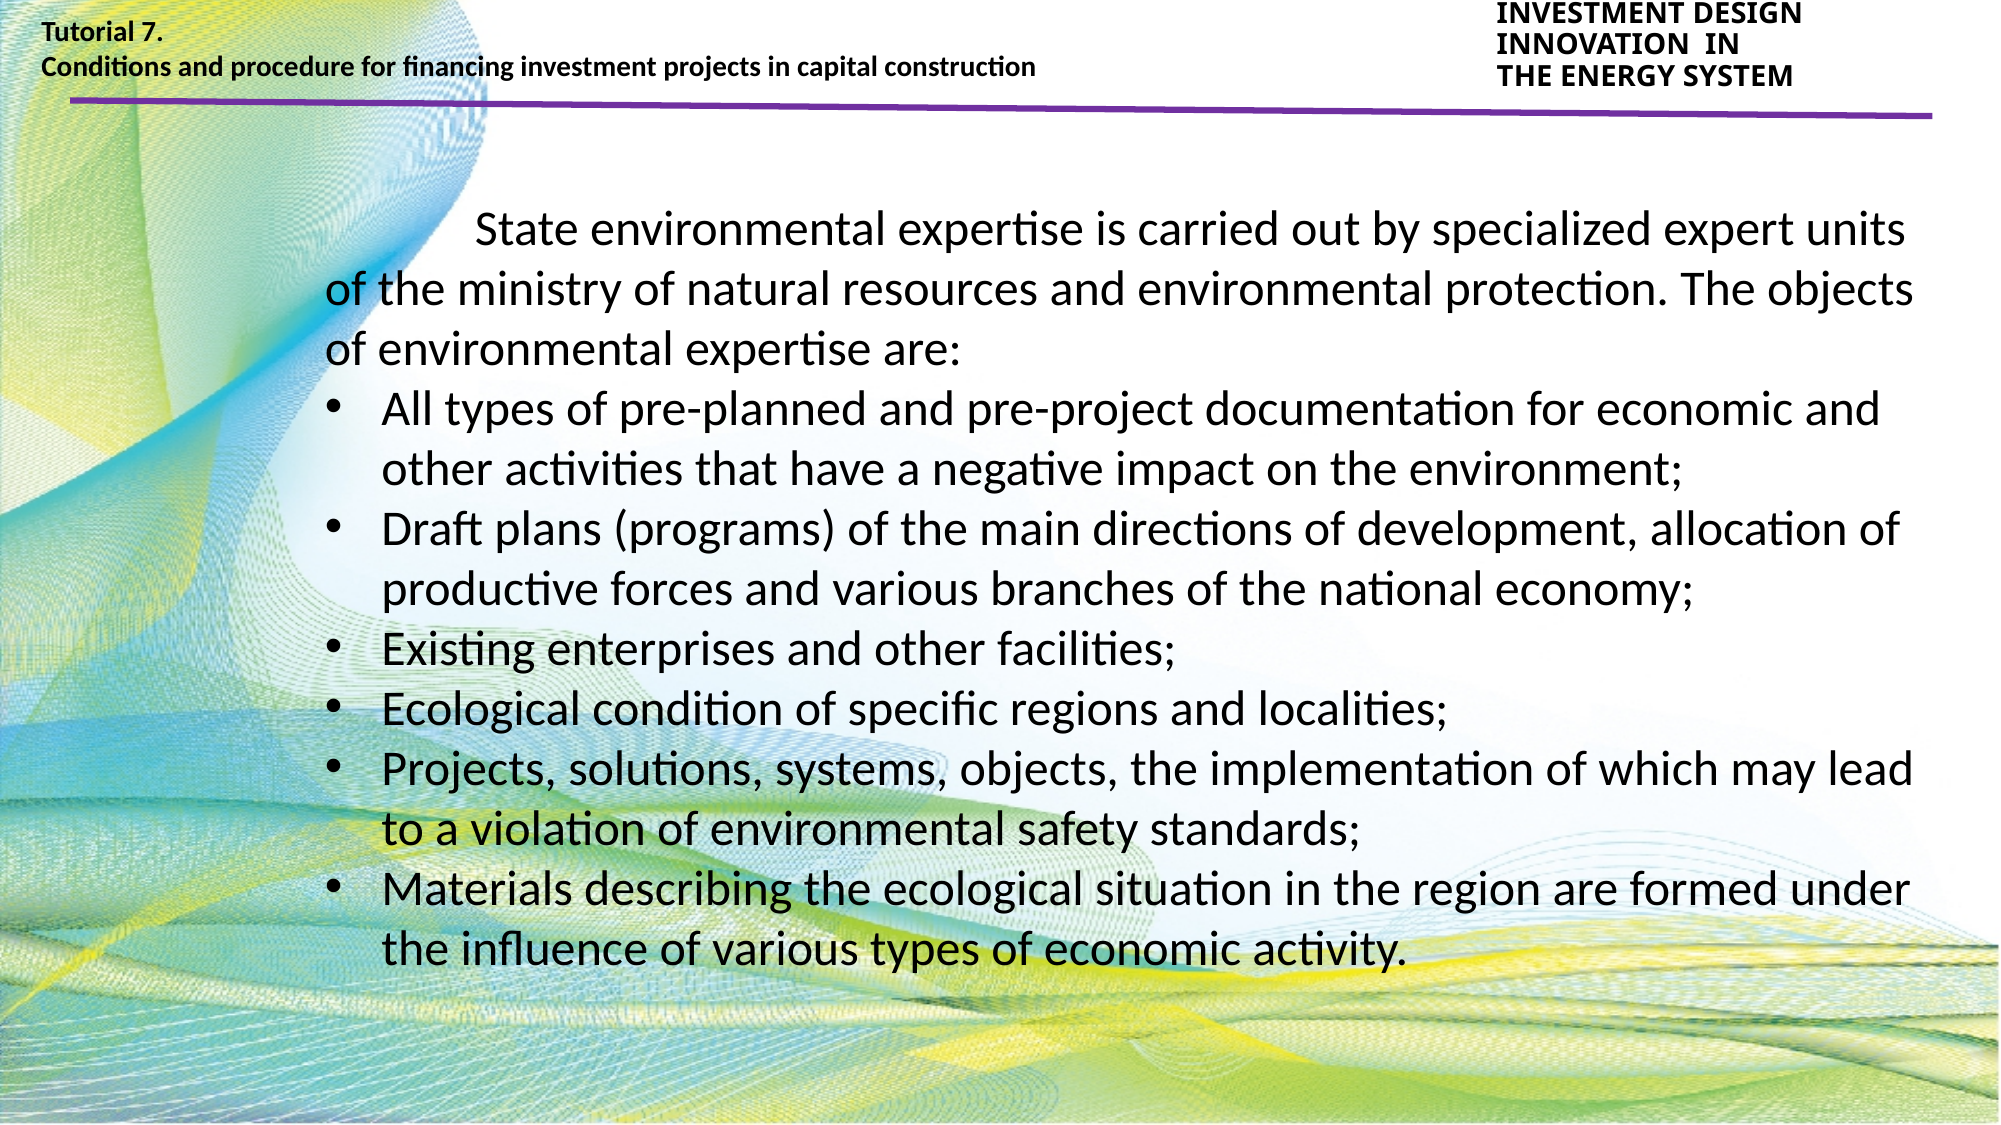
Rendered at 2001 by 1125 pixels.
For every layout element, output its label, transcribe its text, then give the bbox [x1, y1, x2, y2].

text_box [70, 100, 1933, 117]
text_box INVESTMENT DESIGN INNOVATION IN THE ENERGY SYSTEM [1481, 31, 1980, 100]
text_box Tutorial 7. Conditions and procedure for financing investment projects in capital construction [26, 5, 1063, 90]
picture [0, 0, 2001, 1125]
text_box State environmental expertise is carried out by specialized expert units of the ministry of natural resources and environmental protection. The objects of environmental expertise are: All types of pre-planned and pre-project documentation for economic and other activities that have a negative impact on the environment; Draft plans (programs) of the main directions of development, allocation of productive forces and various branches of the national economy; Existing enterprises and other facilities; Ecological condition of specific regions and localities; Projects, solutions, systems, objects, the implementation of which may lead to a violation of environmental safety standards; Materials describing the ecological situation in the region are formed under the influence of various types of economic activity. [310, 188, 1954, 984]
